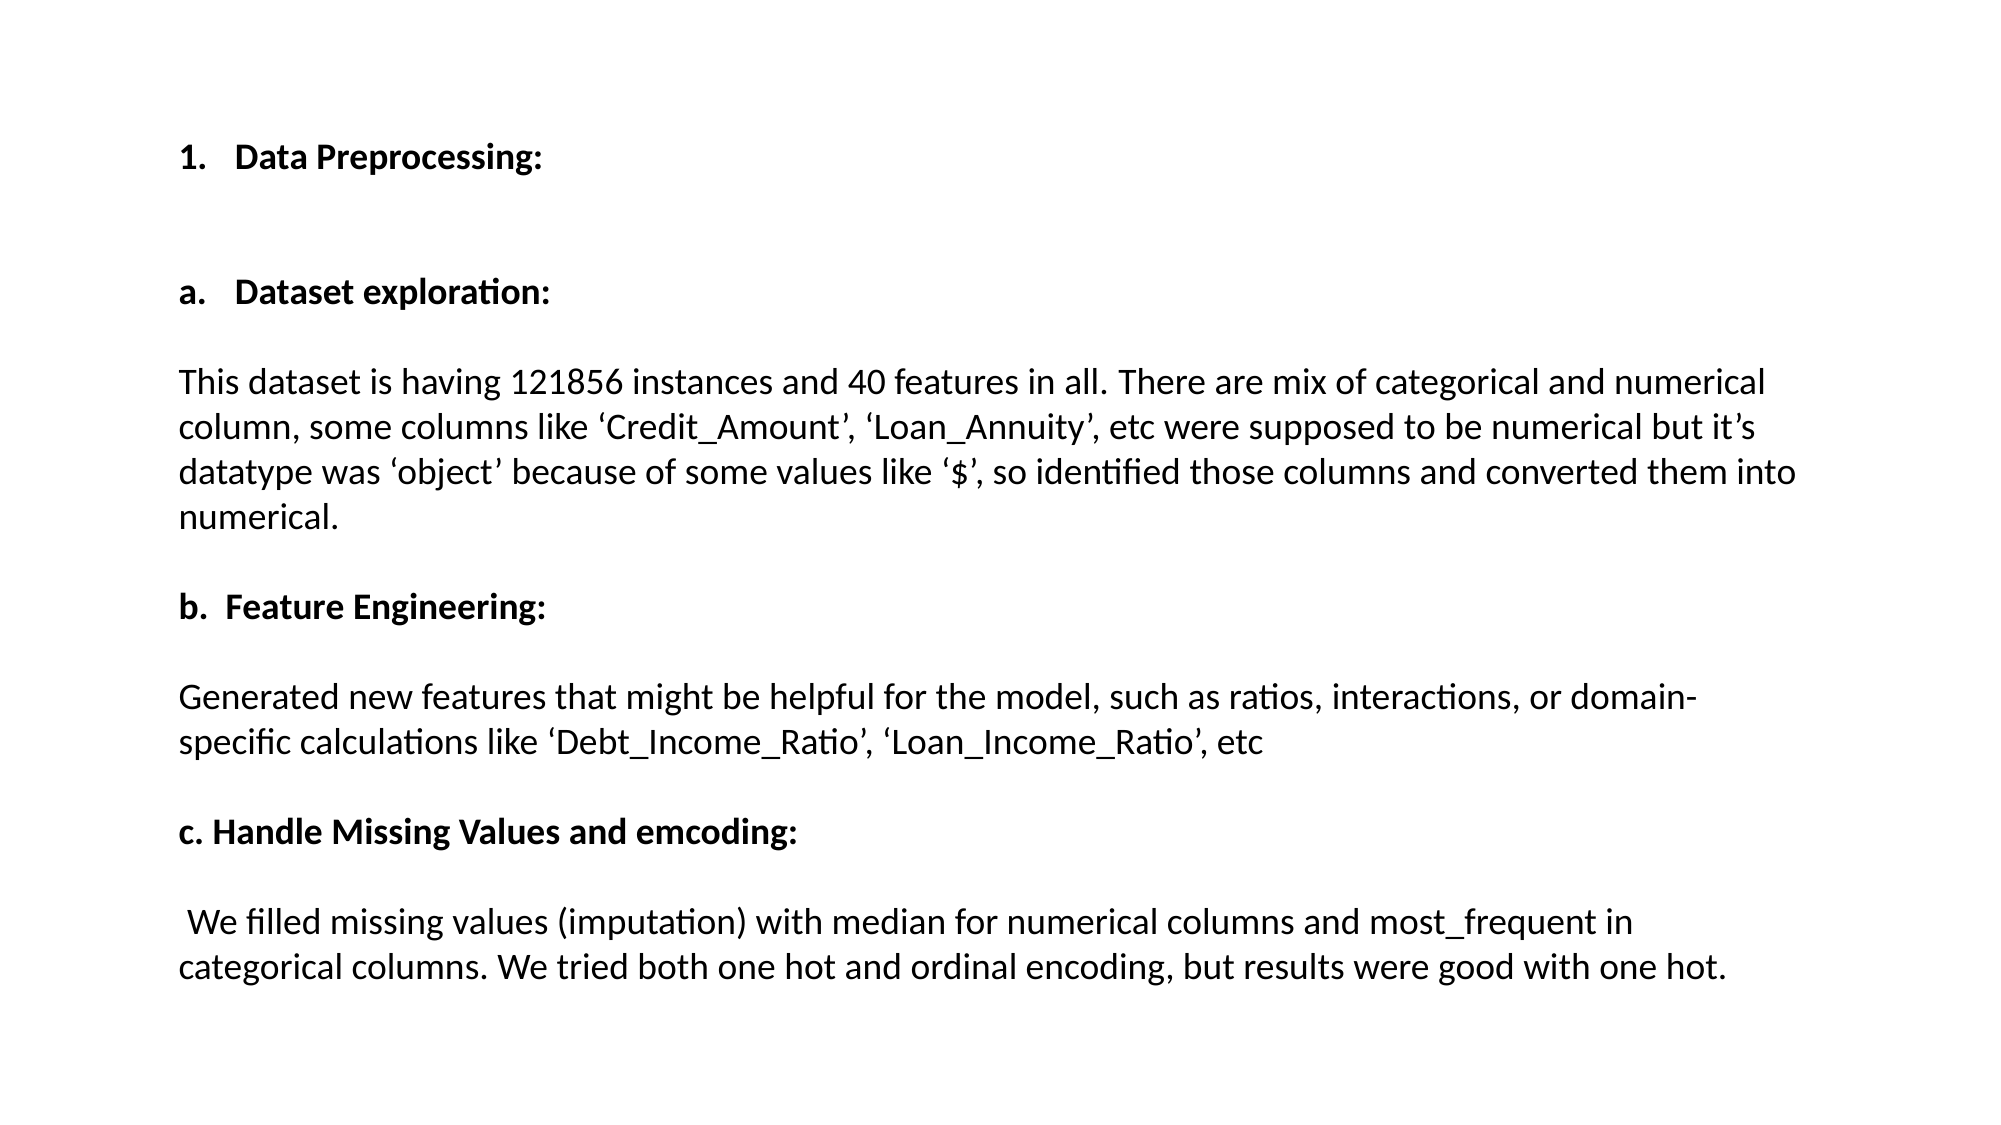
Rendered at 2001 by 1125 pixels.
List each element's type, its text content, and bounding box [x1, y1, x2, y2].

text_box Data Preprocessing: Dataset exploration: This dataset is having 121856 instances and 40 features in all. There are mix of categorical and numerical column, some columns like ‘Credit_Amount’, ‘Loan_Annuity’, etc were supposed to be numerical but it’s datatype was ‘object’ because of some values like ‘$’, so identified those columns and converted them into numerical. b. Feature Engineering: Generated new features that might be helpful for the model, such as ratios, interactions, or domain-specific calculations like ‘Debt_Income_Ratio’, ‘Loan_Income_Ratio’, etc c. Handle Missing Values and emcoding: We filled missing values (imputation) with median for numerical columns and most_frequent in categorical columns. We tried both one hot and ordinal encoding, but results were good with one hot. [163, 124, 1814, 995]
